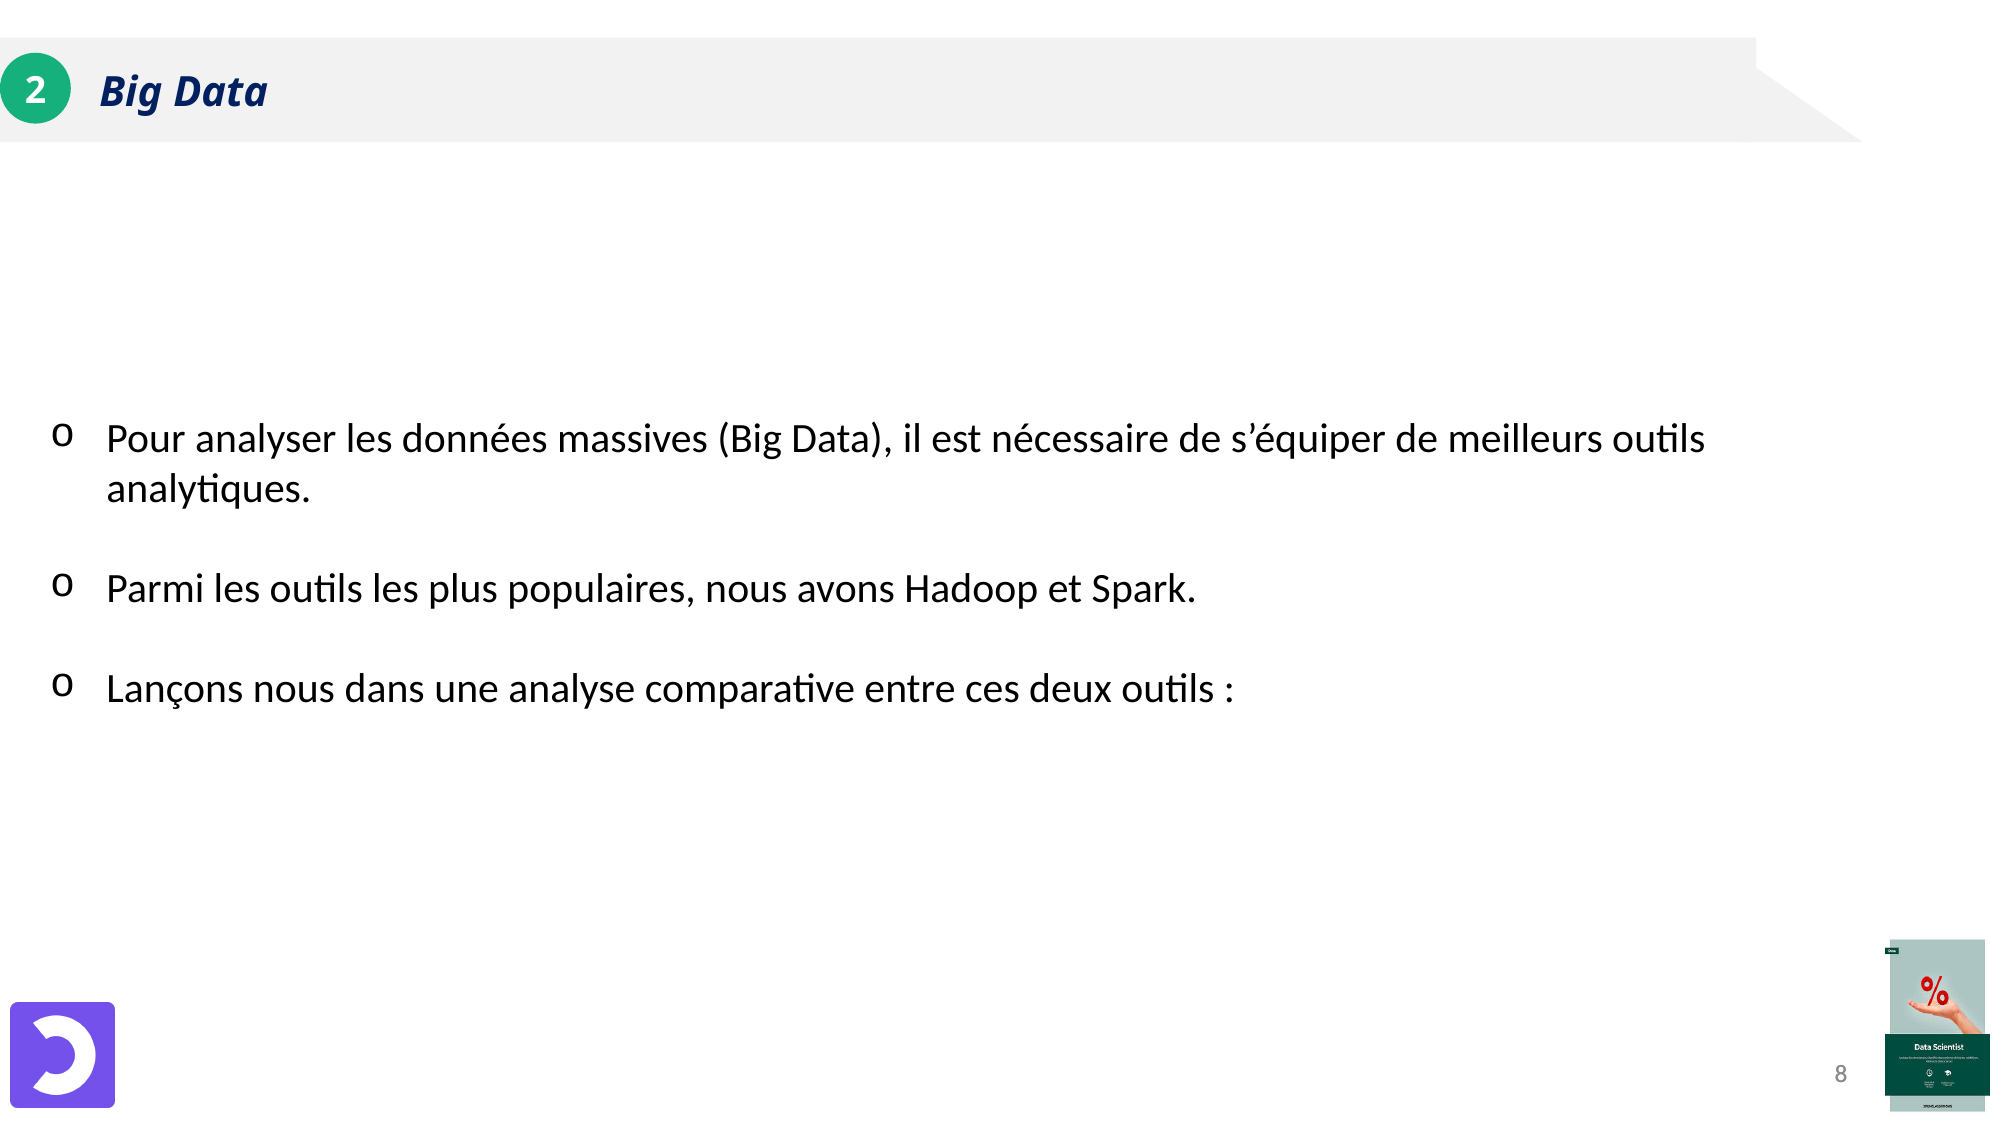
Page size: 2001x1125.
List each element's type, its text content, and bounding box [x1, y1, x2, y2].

title Big Data [0, 22, 1638, 125]
text_box Pour analyser les données massives (Big Data), il est nécessaire de s’équiper de meilleurs outils analytiques. Parmi les outils les plus populaires, nous avons Hadoop et Spark. Lançons nous dans une analyse comparative entre ces deux outils : [35, 403, 1850, 719]
picture [10, 1002, 115, 1108]
slide_number 8 [1412, 1042, 1863, 1103]
text_box [5, 177, 1863, 984]
text_box 2 [0, 52, 72, 125]
picture [1885, 936, 1990, 1117]
